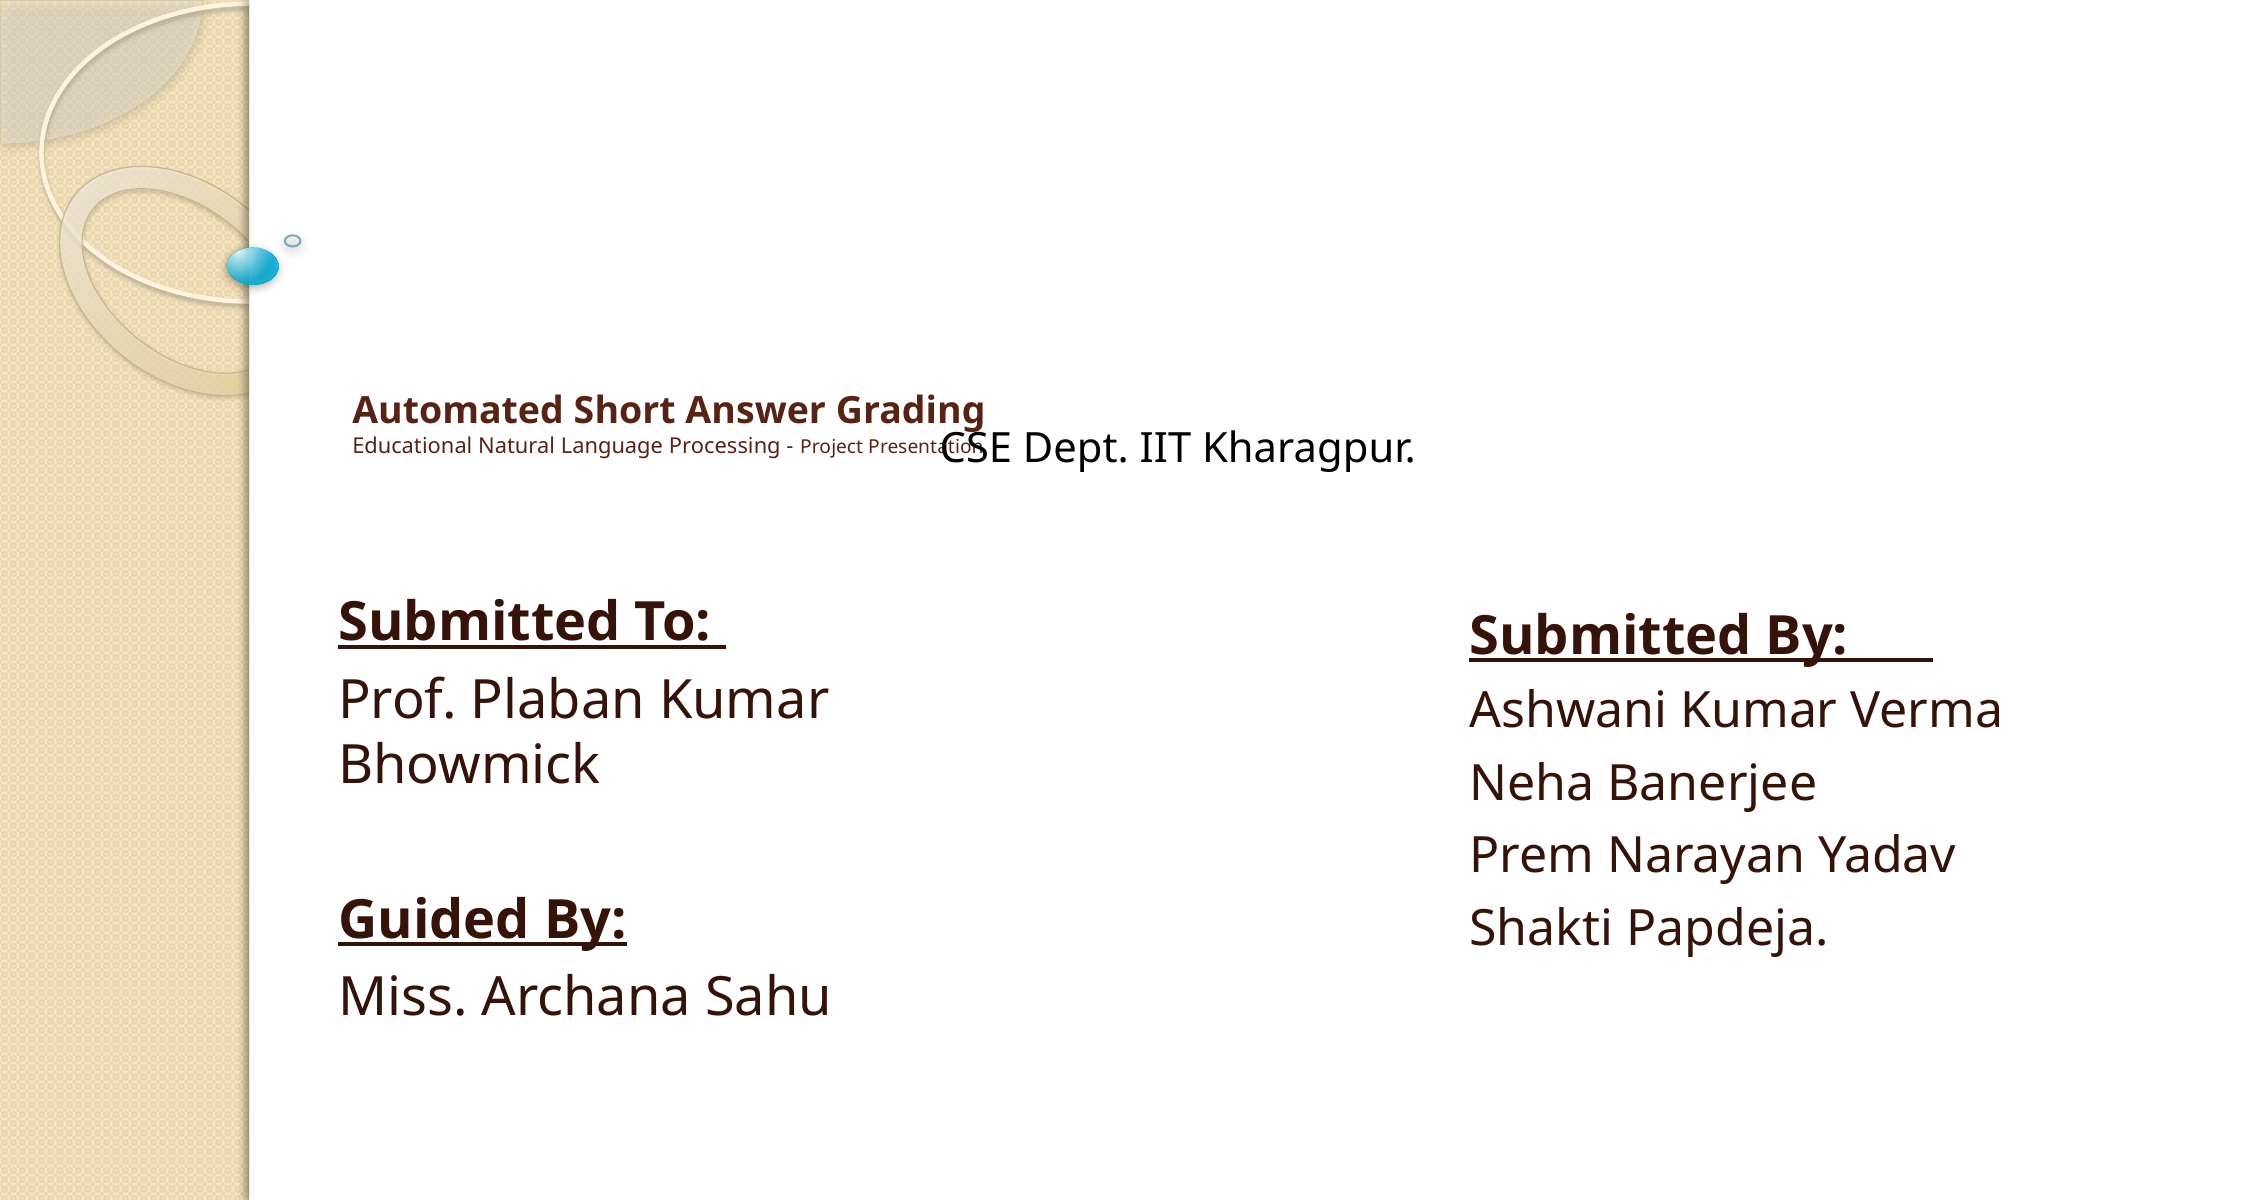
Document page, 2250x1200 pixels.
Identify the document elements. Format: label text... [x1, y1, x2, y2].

text_box CSE Dept. IIT Kharagpur. [924, 413, 1432, 479]
subtitle Submitted To: Prof. Plaban Kumar Bhowmick Guided By: Miss. Archana Sahu [318, 586, 1013, 1160]
text_box Submitted By: Ashwani Kumar Verma Neha Banerjee Prem Narayan Yadav Shakti Papdeja. [1449, 599, 2144, 1094]
title Automated Short Answer Grading Educational Natural Language Processing - Project Presentation [337, 120, 2160, 507]
